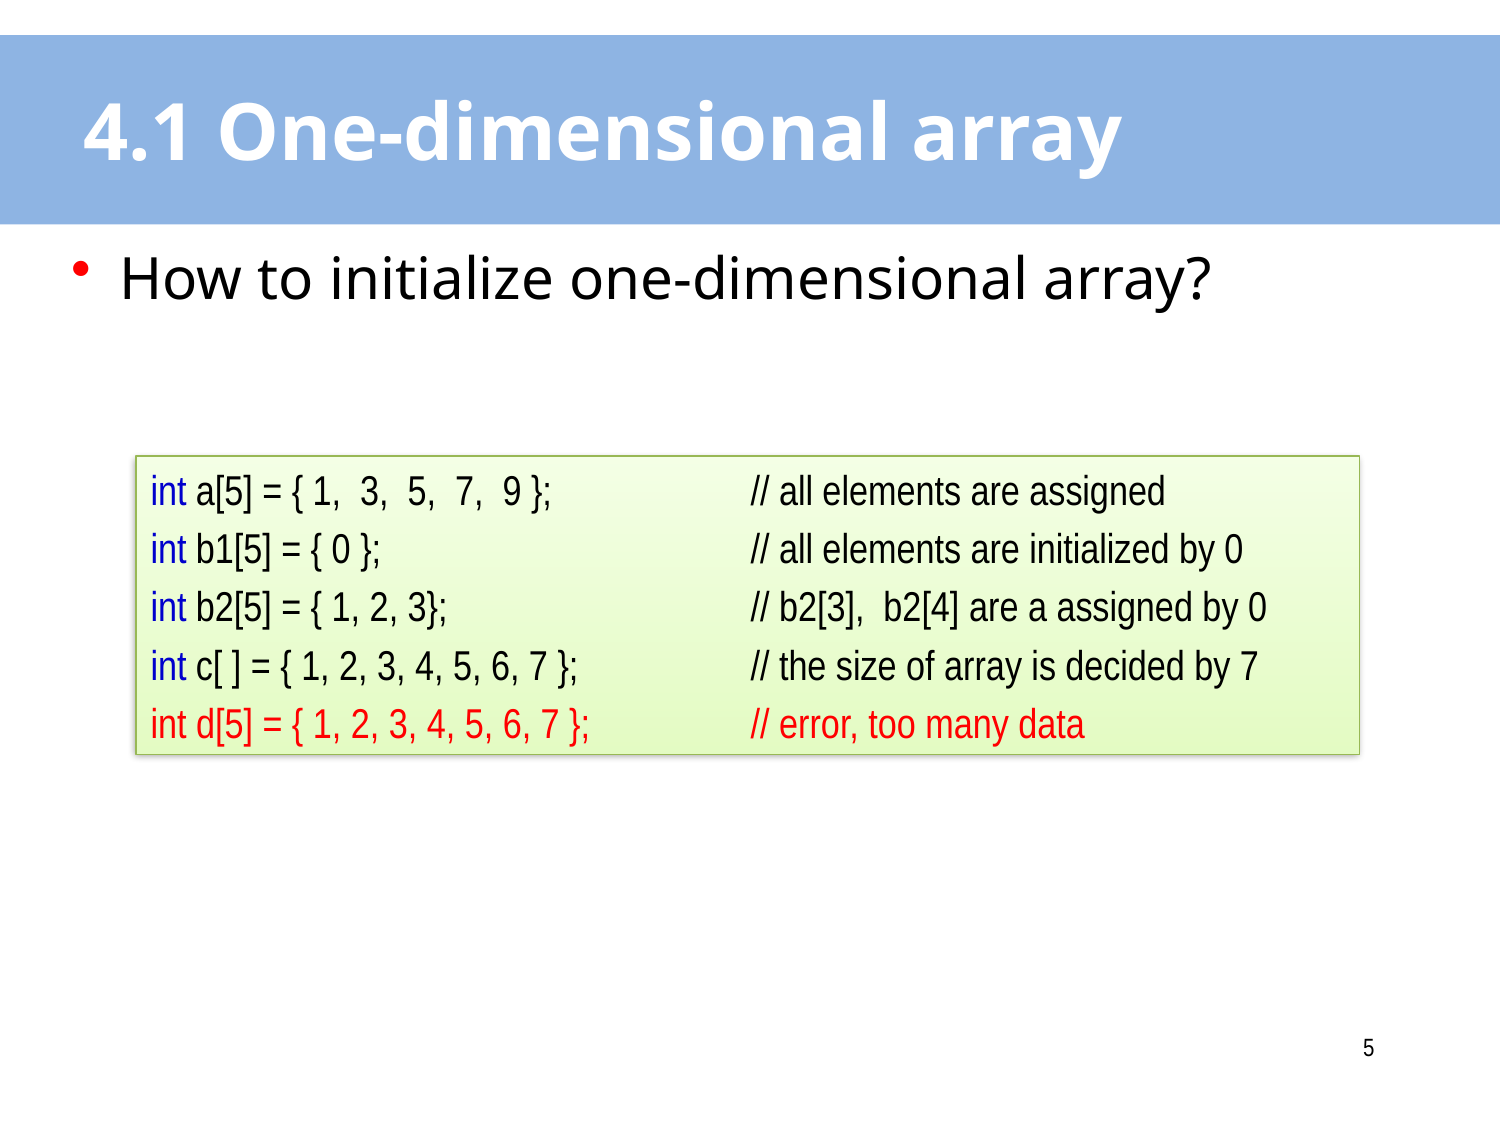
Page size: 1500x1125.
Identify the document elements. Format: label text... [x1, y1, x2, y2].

text_box int a[5] = { 1, 3, 5, 7, 9 }; // all elements are assigned int b1[5] = { 0 }; // all elements are initialized by 0 int b2[5] = { 1, 2, 3}; // b2[3], b2[4] are a assigned by 0 int c[ ] = { 1, 2, 3, 4, 5, 6, 7 }; // the size of array is decided by 7 int d[5] = { 1, 2, 3, 4, 5, 6, 7 }; // error, too many data [135, 455, 1360, 755]
list How to initialize one-dimensional array? [58, 234, 1418, 1020]
slide_number 4 [1074, 1024, 1388, 1101]
title 4.1 One-dimensional array [70, 35, 1346, 223]
